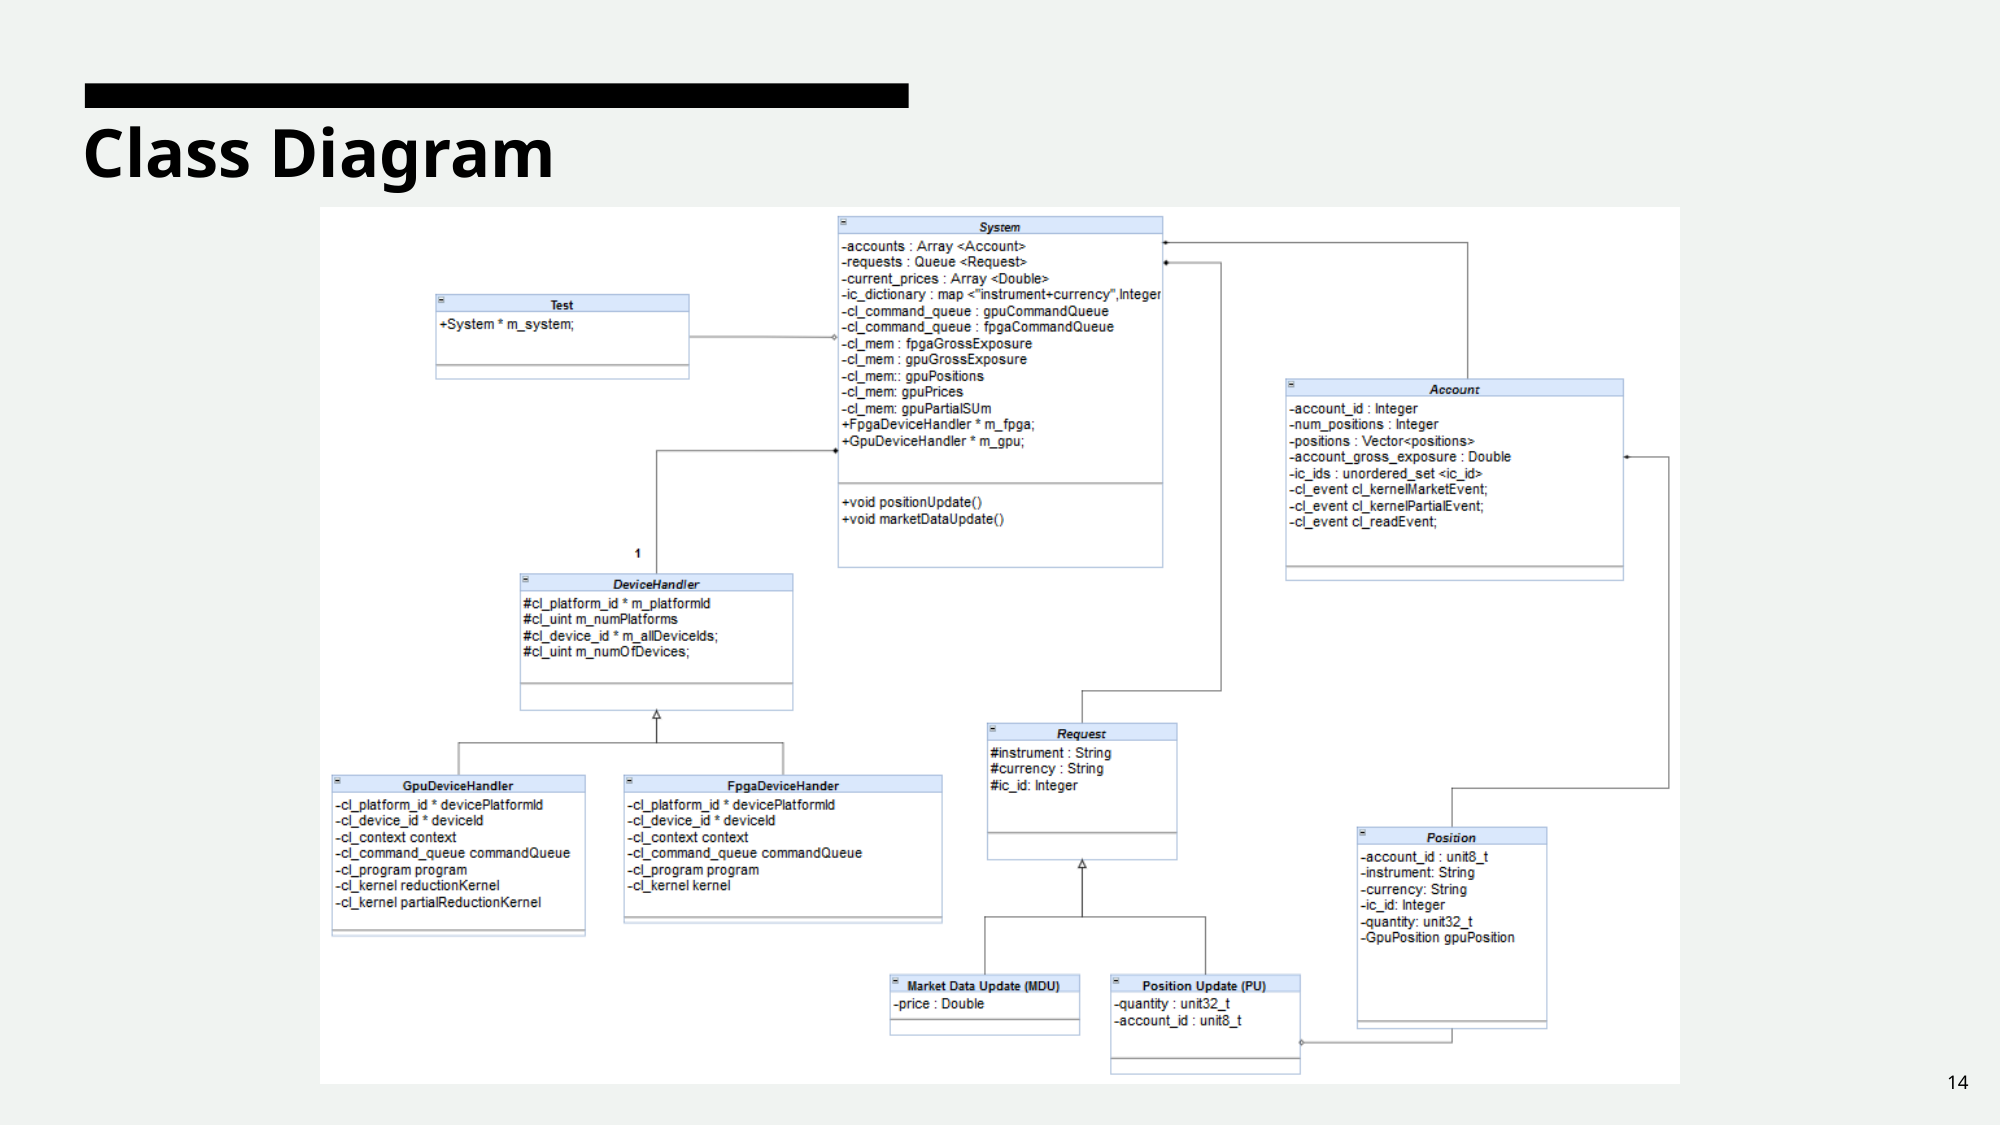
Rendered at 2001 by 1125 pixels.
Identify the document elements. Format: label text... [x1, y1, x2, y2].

picture [320, 207, 1680, 1084]
title Class Diagram [67, 102, 1538, 225]
slide_number 14 [1879, 1053, 1984, 1114]
